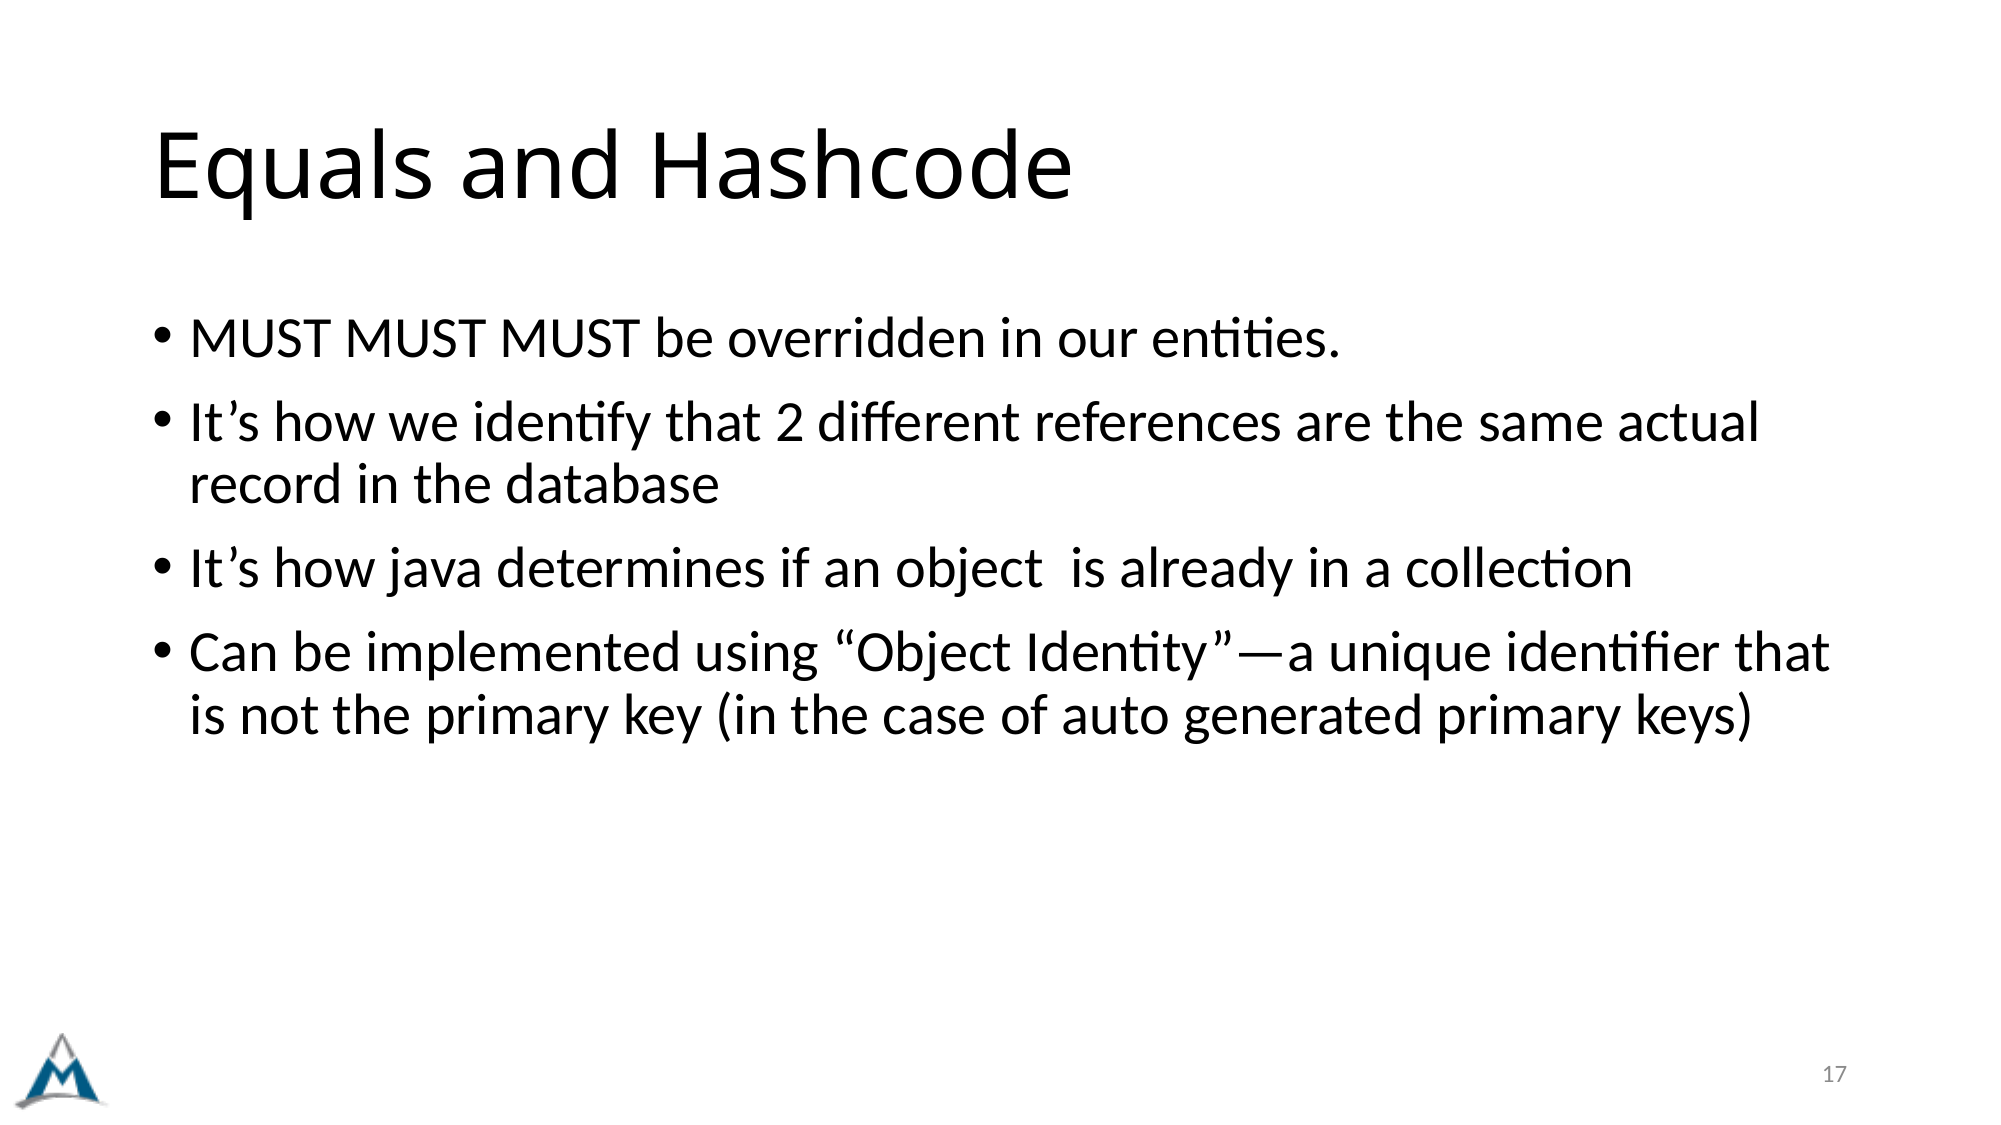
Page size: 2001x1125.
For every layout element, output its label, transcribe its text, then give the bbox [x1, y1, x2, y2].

list MUST MUST MUST be overridden in our entities. It’s how we identify that 2 different references are the same actual record in the database It’s how java determines if an object is already in a collection Can be implemented using “Object Identity”—a unique identifier that is not the primary key (in the case of auto generated primary keys) [137, 299, 1863, 1014]
slide_number 17 [1412, 1042, 1863, 1103]
title Equals and Hashcode [137, 59, 1863, 278]
picture [12, 1033, 112, 1112]
